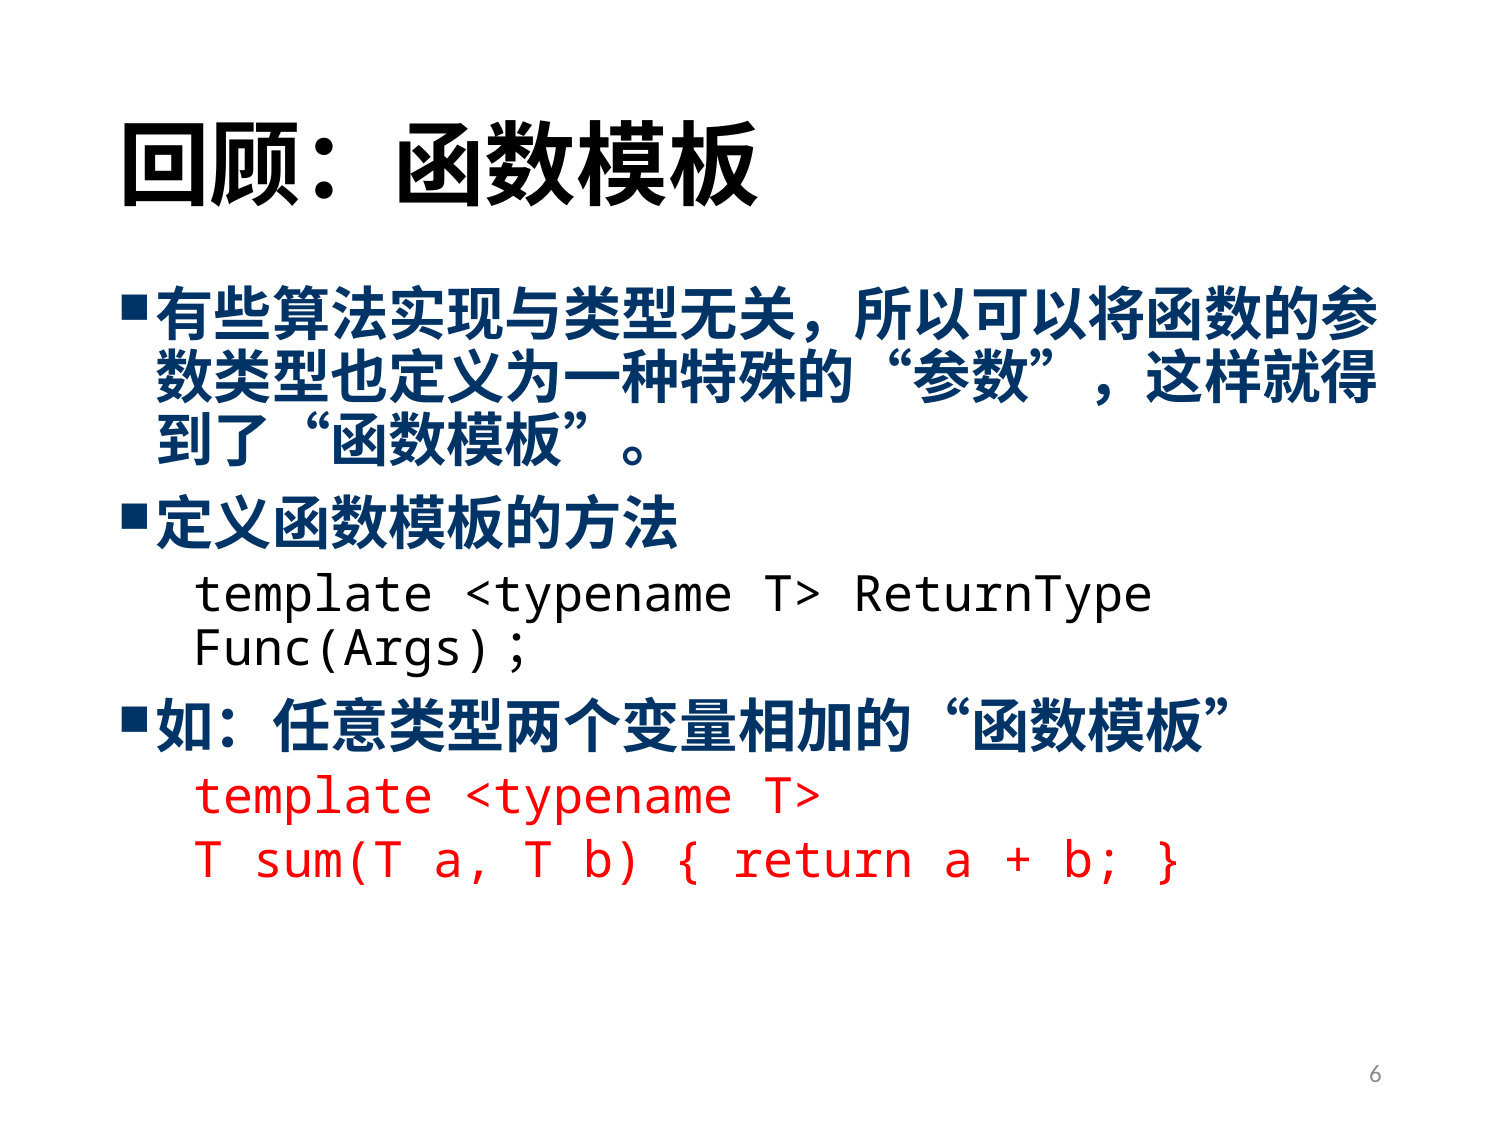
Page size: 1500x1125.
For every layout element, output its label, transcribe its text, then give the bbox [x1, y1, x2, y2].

title 回顾：函数模板 [103, 59, 1397, 277]
slide_number 6 [1059, 1042, 1397, 1103]
list 有些算法实现与类型无关，所以可以将函数的参数类型也定义为一种特殊的“参数”，这样就得到了“函数模板”。 定义函数模板的方法 template <typename T> ReturnType Func(Args)； 如：任意类型两个变量相加的“函数模板” template <typename T> T sum(T a, T b) { return a + b; } [103, 277, 1451, 1010]
